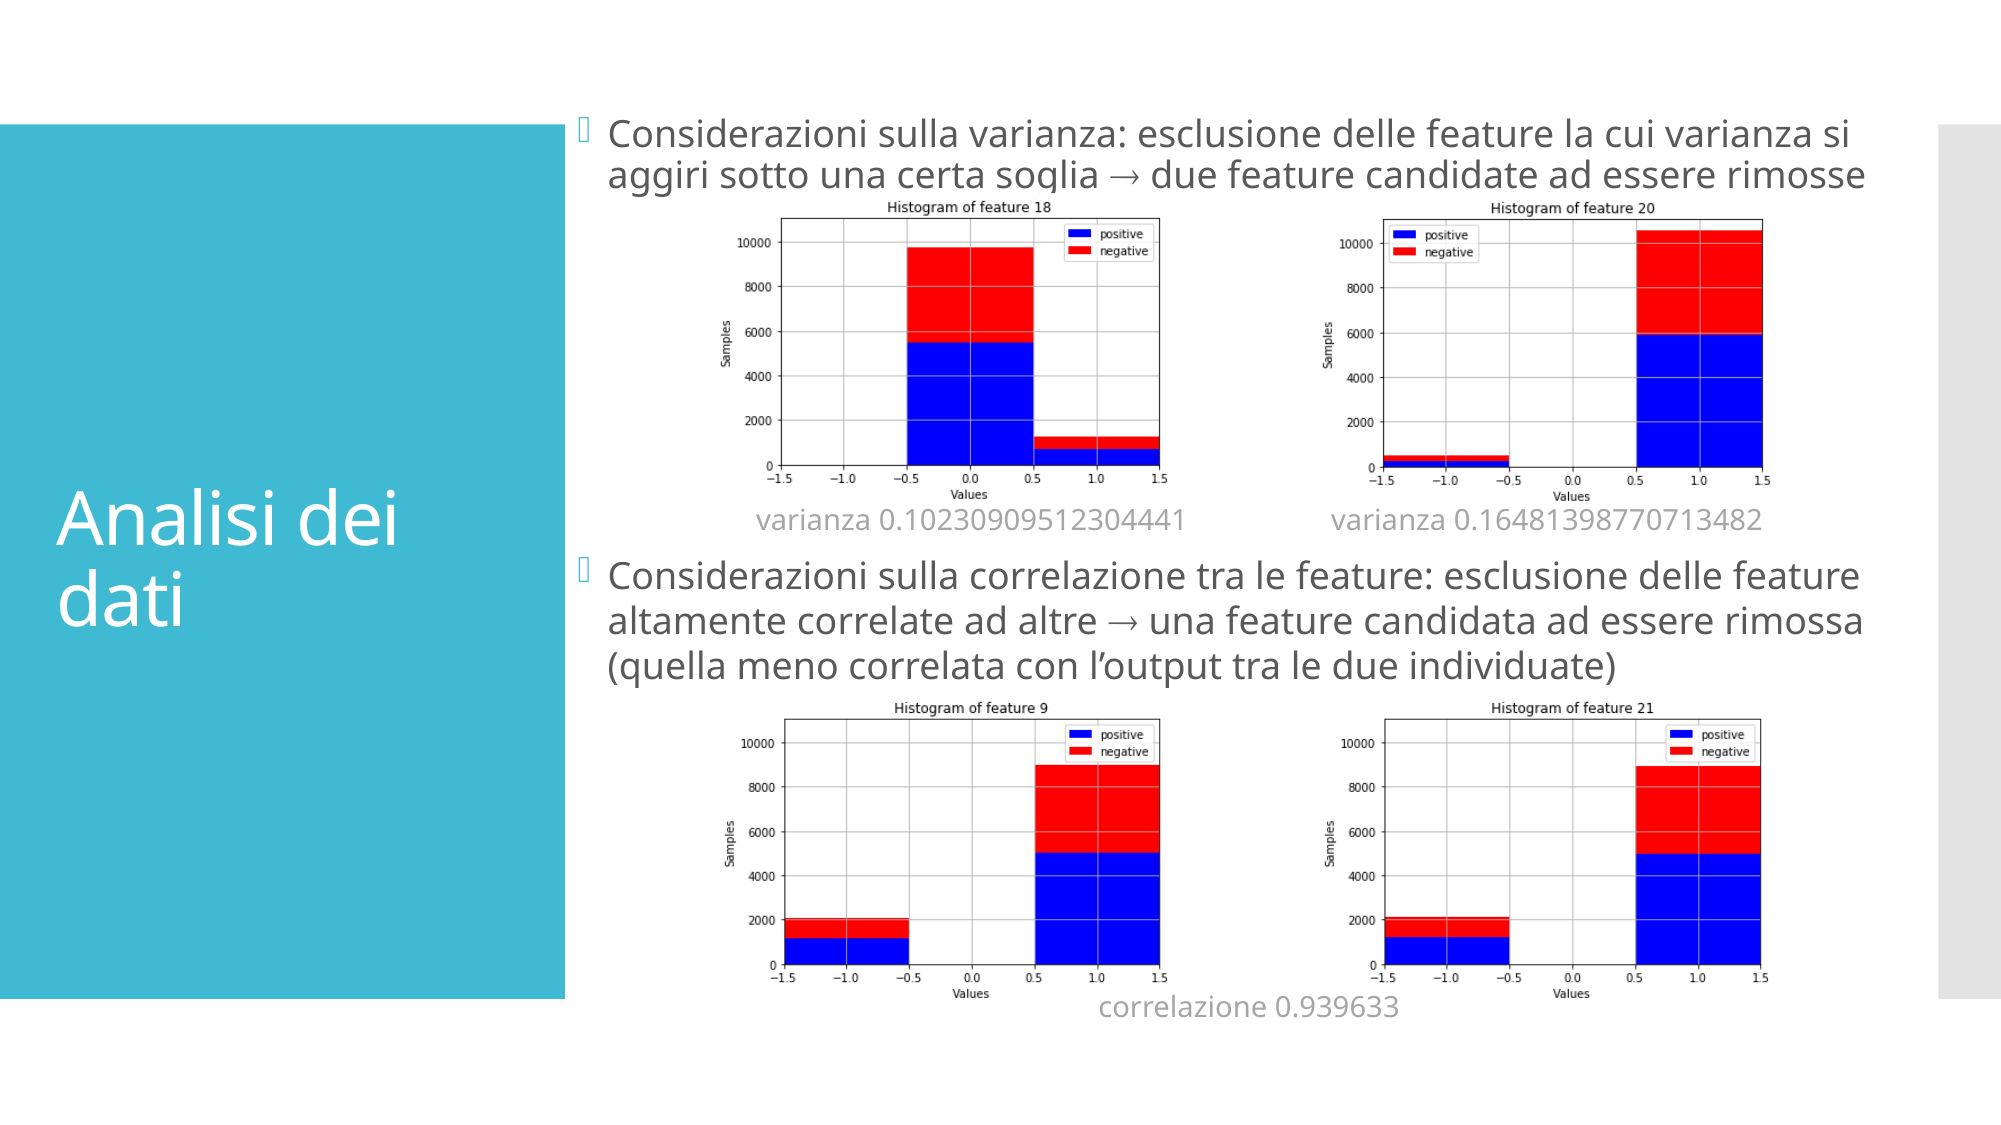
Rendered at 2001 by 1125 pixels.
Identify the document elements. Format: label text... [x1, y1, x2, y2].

text_box varianza 0.16481398770713482 [1316, 510, 1778, 544]
picture [712, 193, 1177, 509]
text_box varianza 0.10230909512304441 [741, 493, 1203, 544]
picture [1317, 694, 1777, 1007]
list Considerazioni sulla varianza: esclusione delle feature la cui varianza si aggiri sotto una certa soglia  due feature candidate ad essere rimosse Considerazioni sulla correlazione tra le feature: esclusione delle feature altamente correlate ad altre  una feature candidata ad essere rimossa (quella meno correlata con l’output tra le due individuate) [562, 108, 1936, 1021]
picture [1315, 194, 1779, 510]
picture [717, 694, 1177, 1007]
title Analisi dei dati [41, 184, 525, 940]
text_box correlazione 0.939633 [1083, 981, 1415, 1031]
